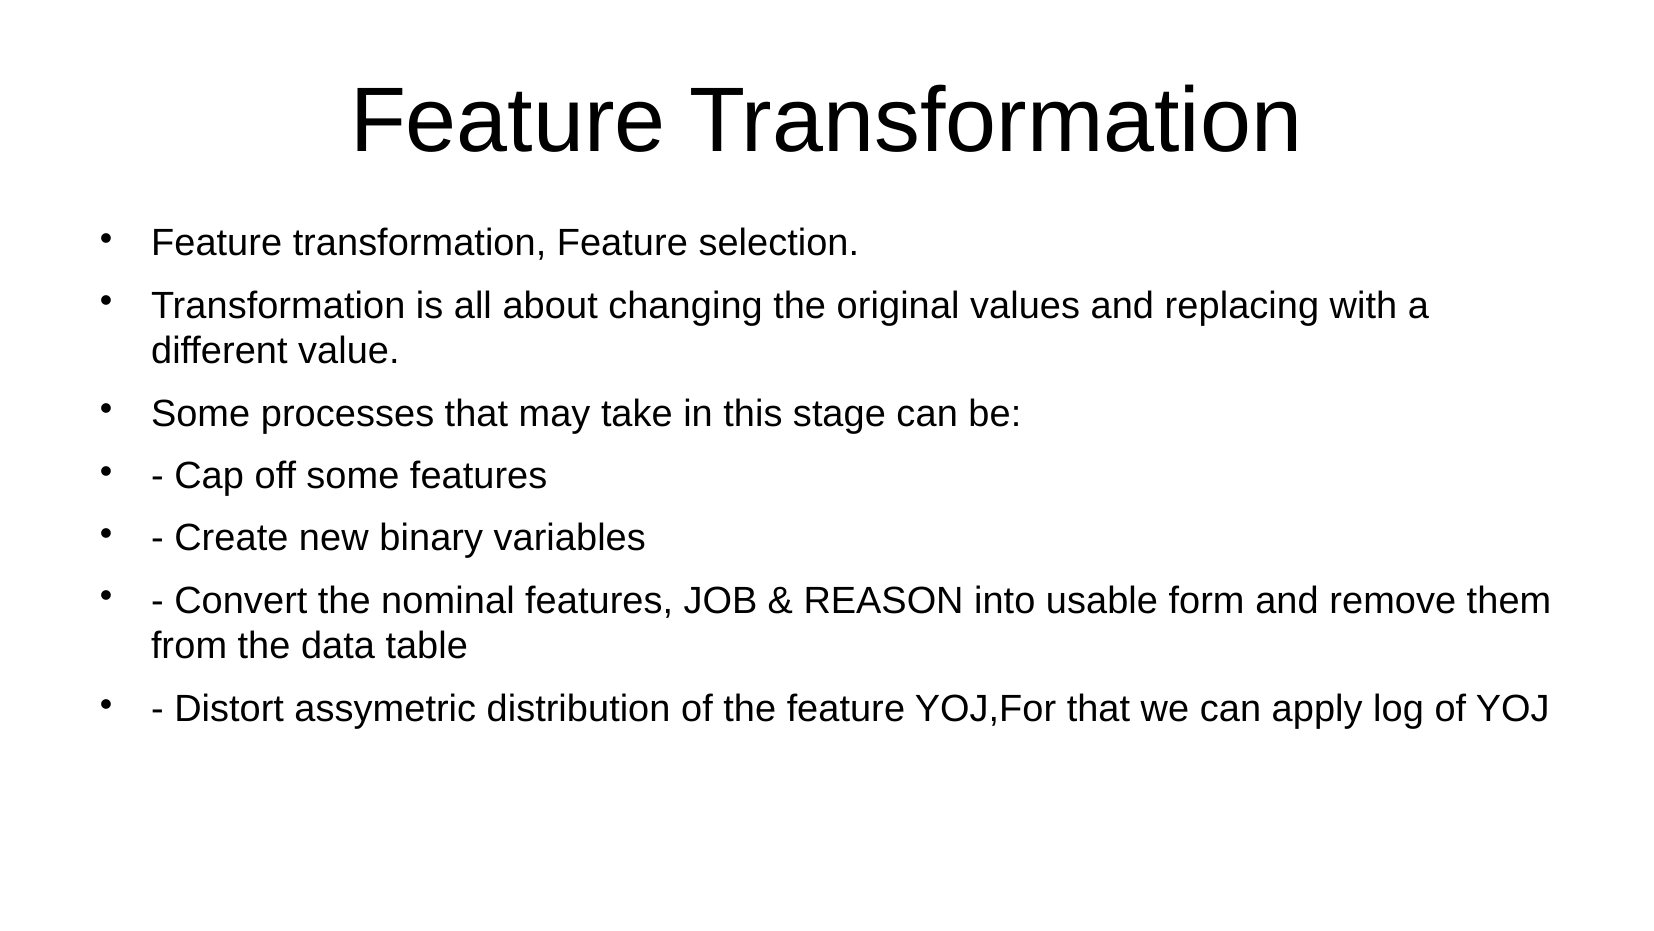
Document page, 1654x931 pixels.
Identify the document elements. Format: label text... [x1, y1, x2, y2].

title Feature Transformation [82, 37, 1571, 193]
list Feature transformation, Feature selection. Transformation is all about changing the original values and replacing with a different value. Some processes that may take in this stage can be: - Cap off some features - Create new binary variables - Convert the nominal features, JOB & REASON into usable form and remove them from the data table - Distort assymetric distribution of the feature YOJ,For that we can apply log of YOJ [82, 217, 1571, 757]
